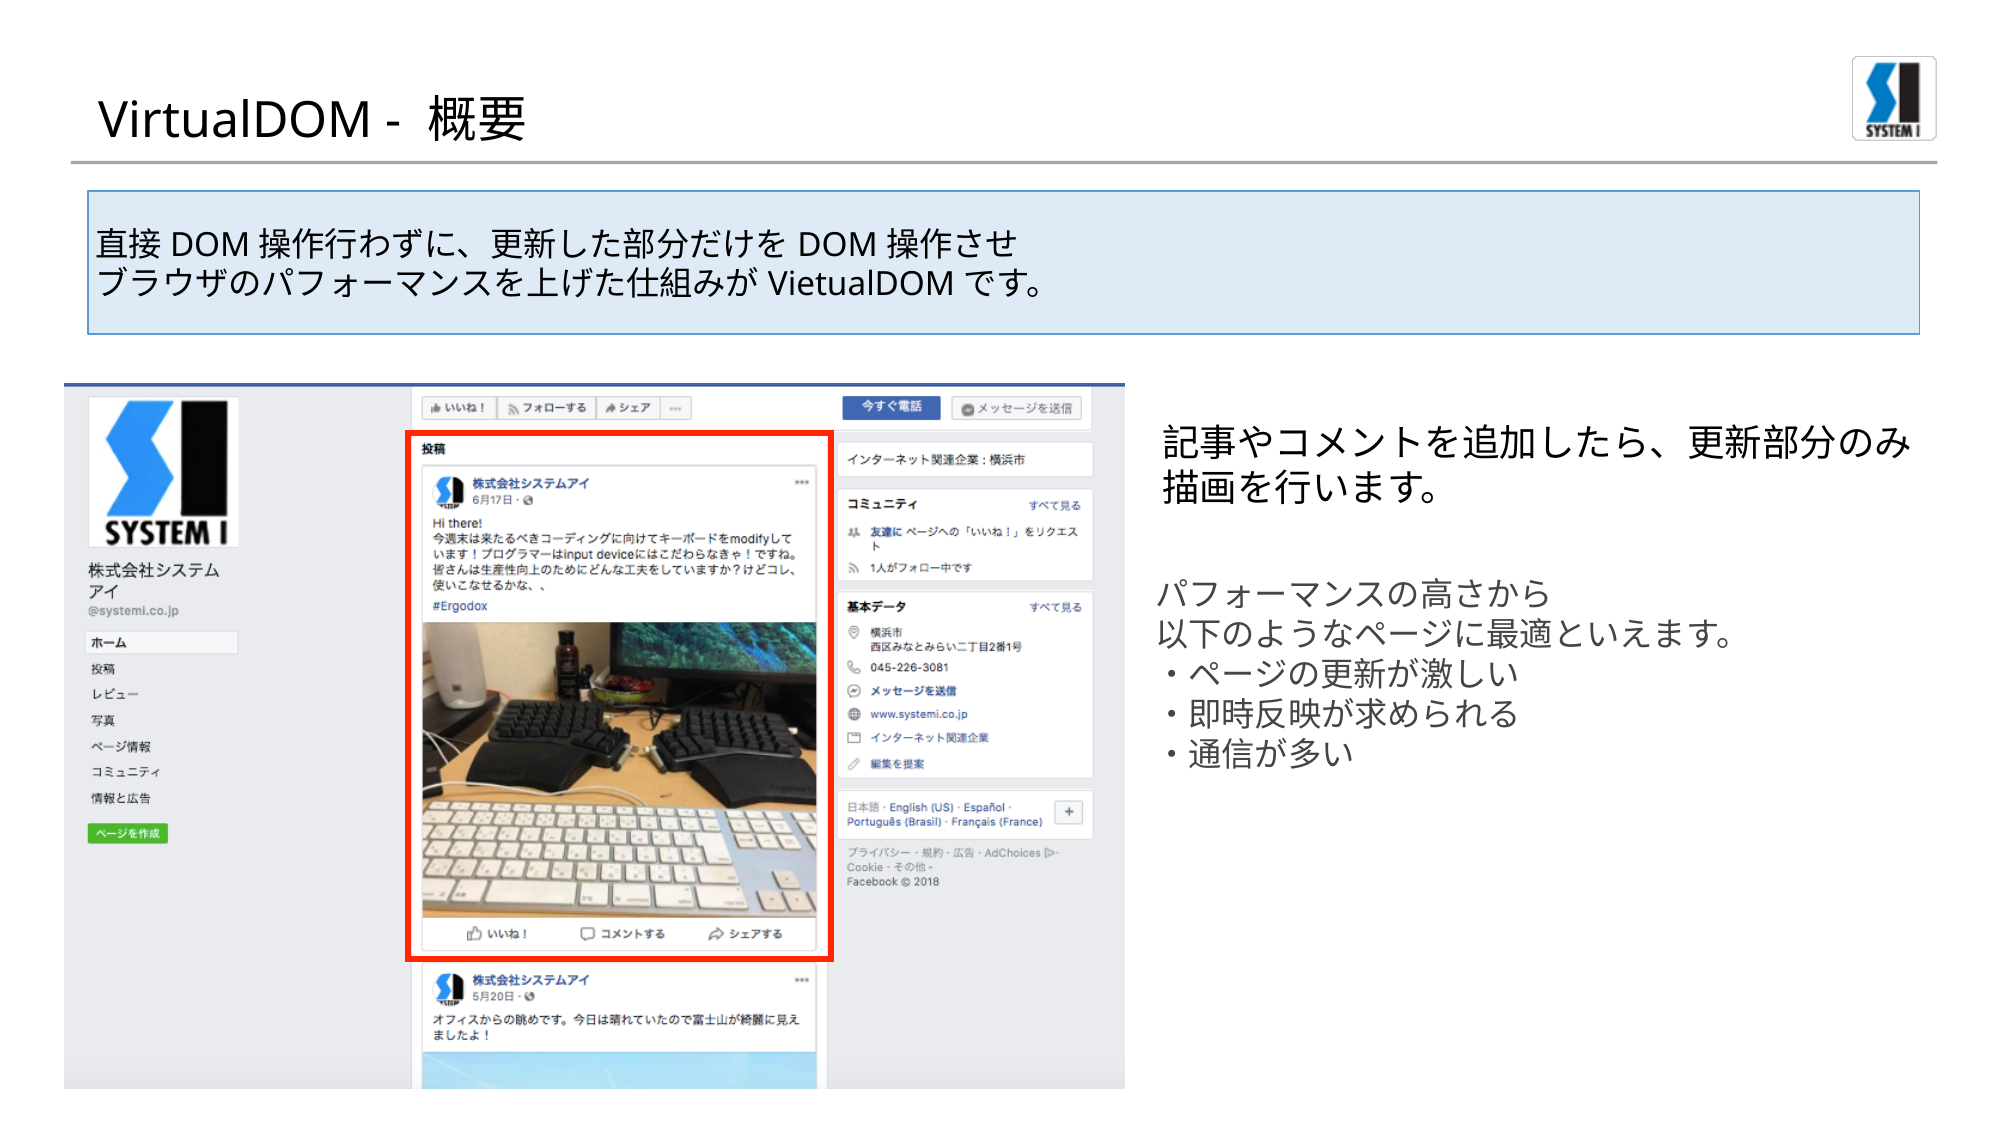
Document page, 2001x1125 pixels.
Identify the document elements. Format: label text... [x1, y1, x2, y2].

picture [1851, 55, 1938, 142]
text_box 記事やコメントを追加したら、更新部分のみ 描画を行います。 [1154, 411, 1920, 517]
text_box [87, 190, 1920, 335]
title VirtualDOM - 概要 [90, 46, 1697, 190]
text_box パフォーマンスの高さから 以下のようなページに最適といえます。 ・ページの更新が激しい ・即時反映が求められる ・通信が多い [1147, 565, 1887, 781]
picture [64, 383, 1126, 1089]
